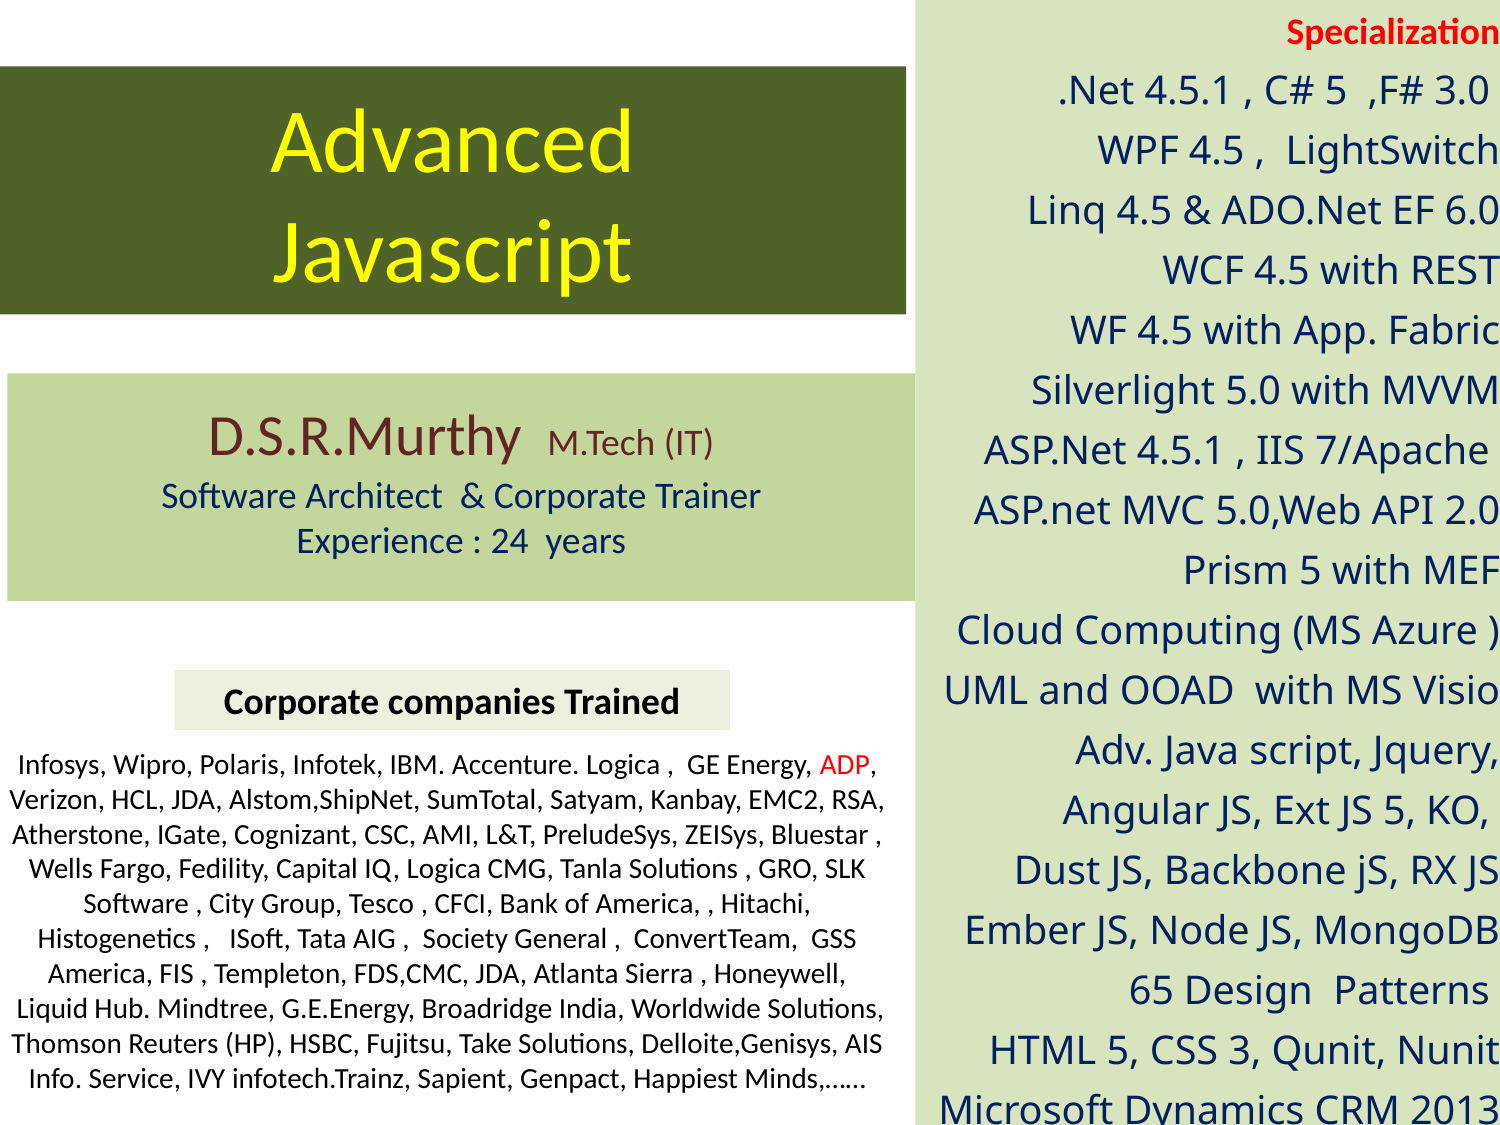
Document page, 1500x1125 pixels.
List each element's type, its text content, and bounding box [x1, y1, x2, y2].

title Advanced Javascript [0, 66, 907, 315]
text_box Specialization .Net 4.5.1 , C# 5 ,F# 3.0 WPF 4.5 , LightSwitch Linq 4.5 & ADO.Net EF 6.0 WCF 4.5 with REST WF 4.5 with App. Fabric Silverlight 5.0 with MVVM ASP.Net 4.5.1 , IIS 7/Apache ASP.net MVC 5.0,Web API 2.0 Prism 5 with MEF Cloud Computing (MS Azure ) UML and OOAD with MS Visio Adv. Java script, Jquery, Angular JS, Ext JS 5, KO, Dust JS, Backbone jS, RX JS Ember JS, Node JS, MongoDB 65 Design Patterns HTML 5, CSS 3, Qunit, Nunit Microsoft Dynamics CRM 2013 [915, 0, 1500, 1125]
text_box Corporate companies Trained [174, 670, 730, 730]
text_box D.S.R.Murthy M.Tech (IT) Software Architect & Corporate Trainer Experience : 24 years [7, 373, 915, 602]
text_box Infosys, Wipro, Polaris, Infotek, IBM. Accenture. Logica , GE Energy, ADP, Verizon, HCL, JDA, Alstom,ShipNet, SumTotal, Satyam, Kanbay, EMC2, RSA, Atherstone, IGate, Cognizant, CSC, AMI, L&T, PreludeSys, ZEISys, Bluestar , Wells Fargo, Fedility, Capital IQ, Logica CMG, Tanla Solutions , GRO, SLK Software , City Group, Tesco , CFCI, Bank of America, , Hitachi, Histogenetics , ISoft, Tata AIG , Society General , ConvertTeam, GSS America, FIS , Templeton, FDS,CMC, JDA, Atlanta Sierra , Honeywell, Liquid Hub. Mindtree, G.E.Energy, Broadridge India, Worldwide Solutions, Thomson Reuters (HP), HSBC, Fujitsu, Take Solutions, Delloite,Genisys, AIS Info. Service, IVY infotech.Trainz, Sapient, Genpact, Happiest Minds,…… [0, 737, 902, 1102]
